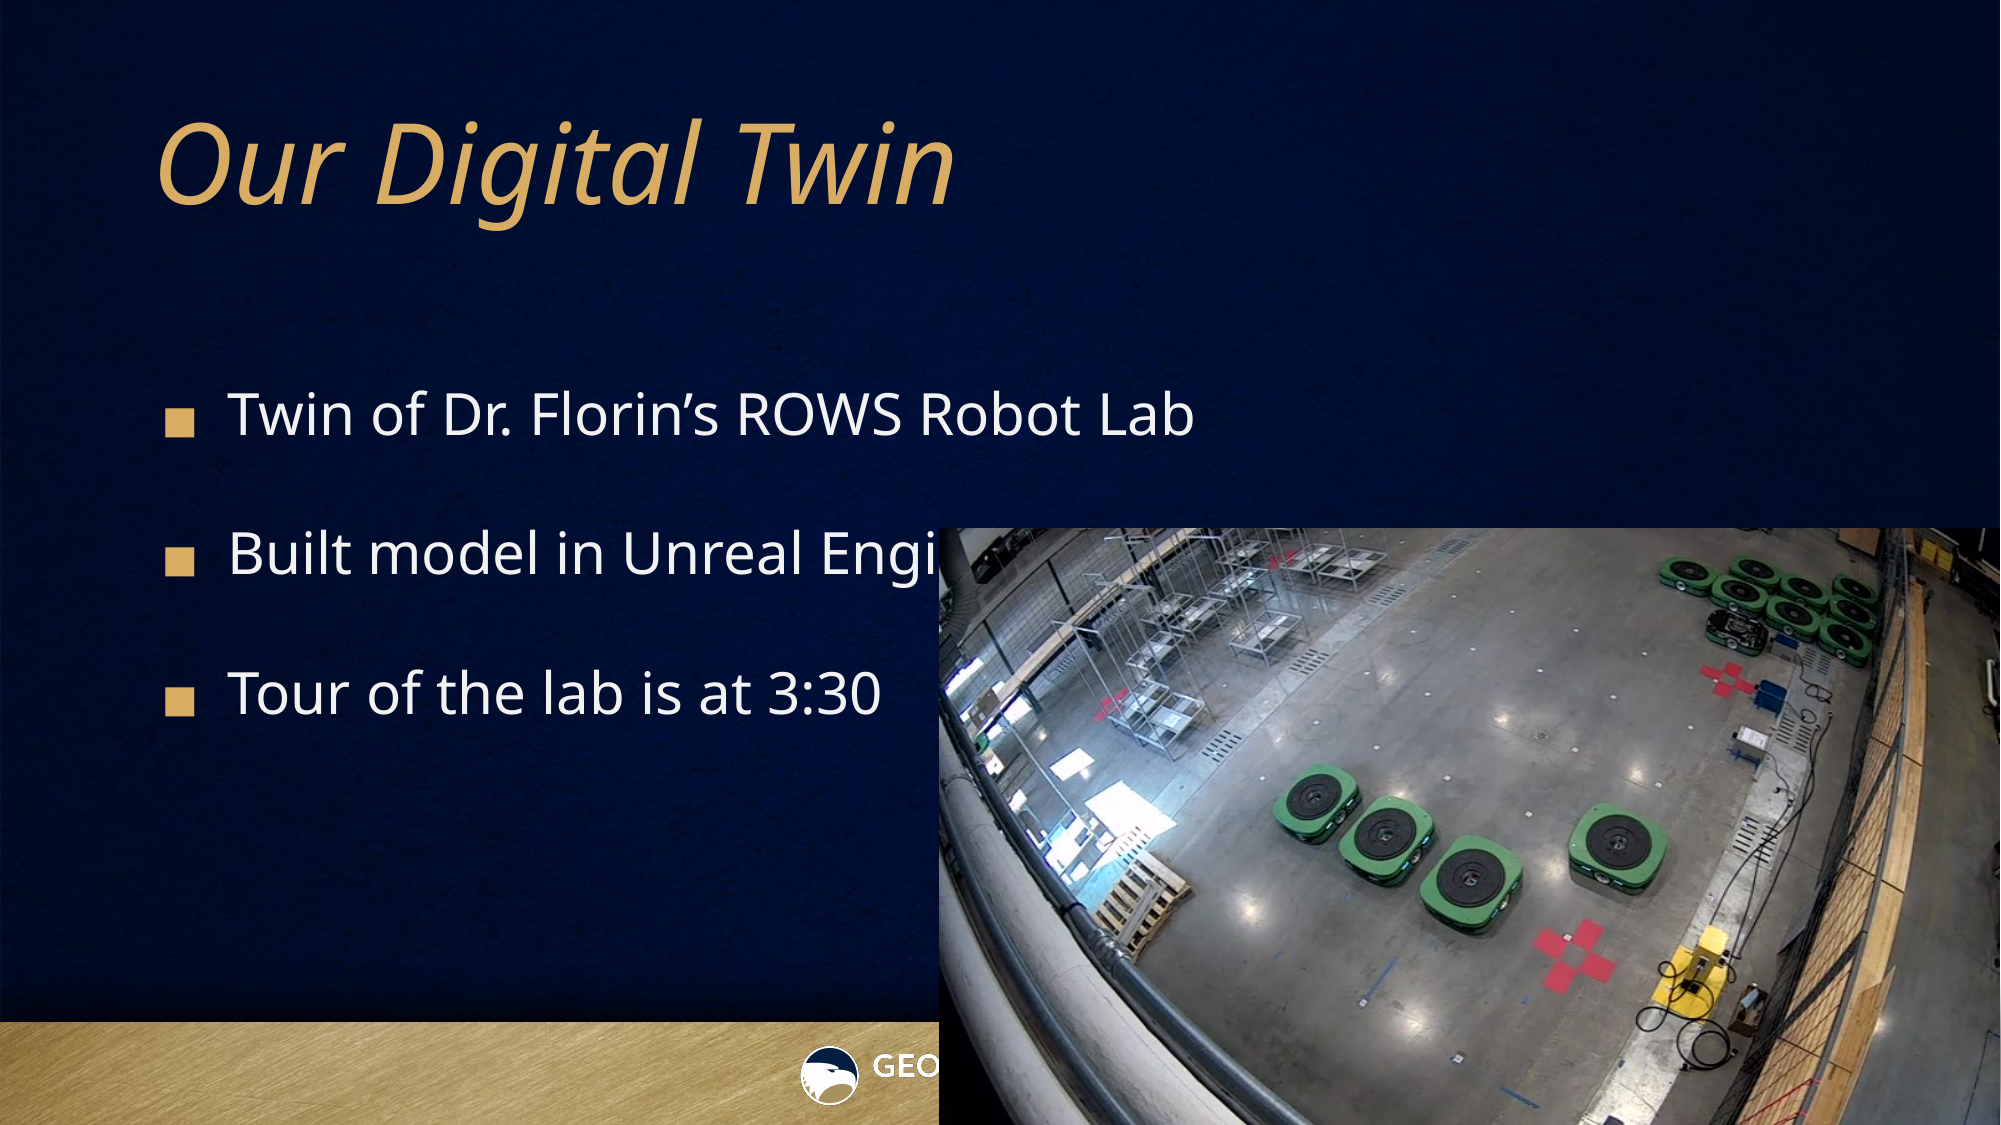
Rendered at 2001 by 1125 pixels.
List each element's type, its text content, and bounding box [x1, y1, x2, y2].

picture [0, 0, 2000, 1125]
title Our Digital Twin [137, 59, 1863, 278]
list Twin of Dr. Florin’s ROWS Robot Lab Built model in Unreal Engine 5 Tour of the lab is at 3:30 [137, 299, 1863, 920]
